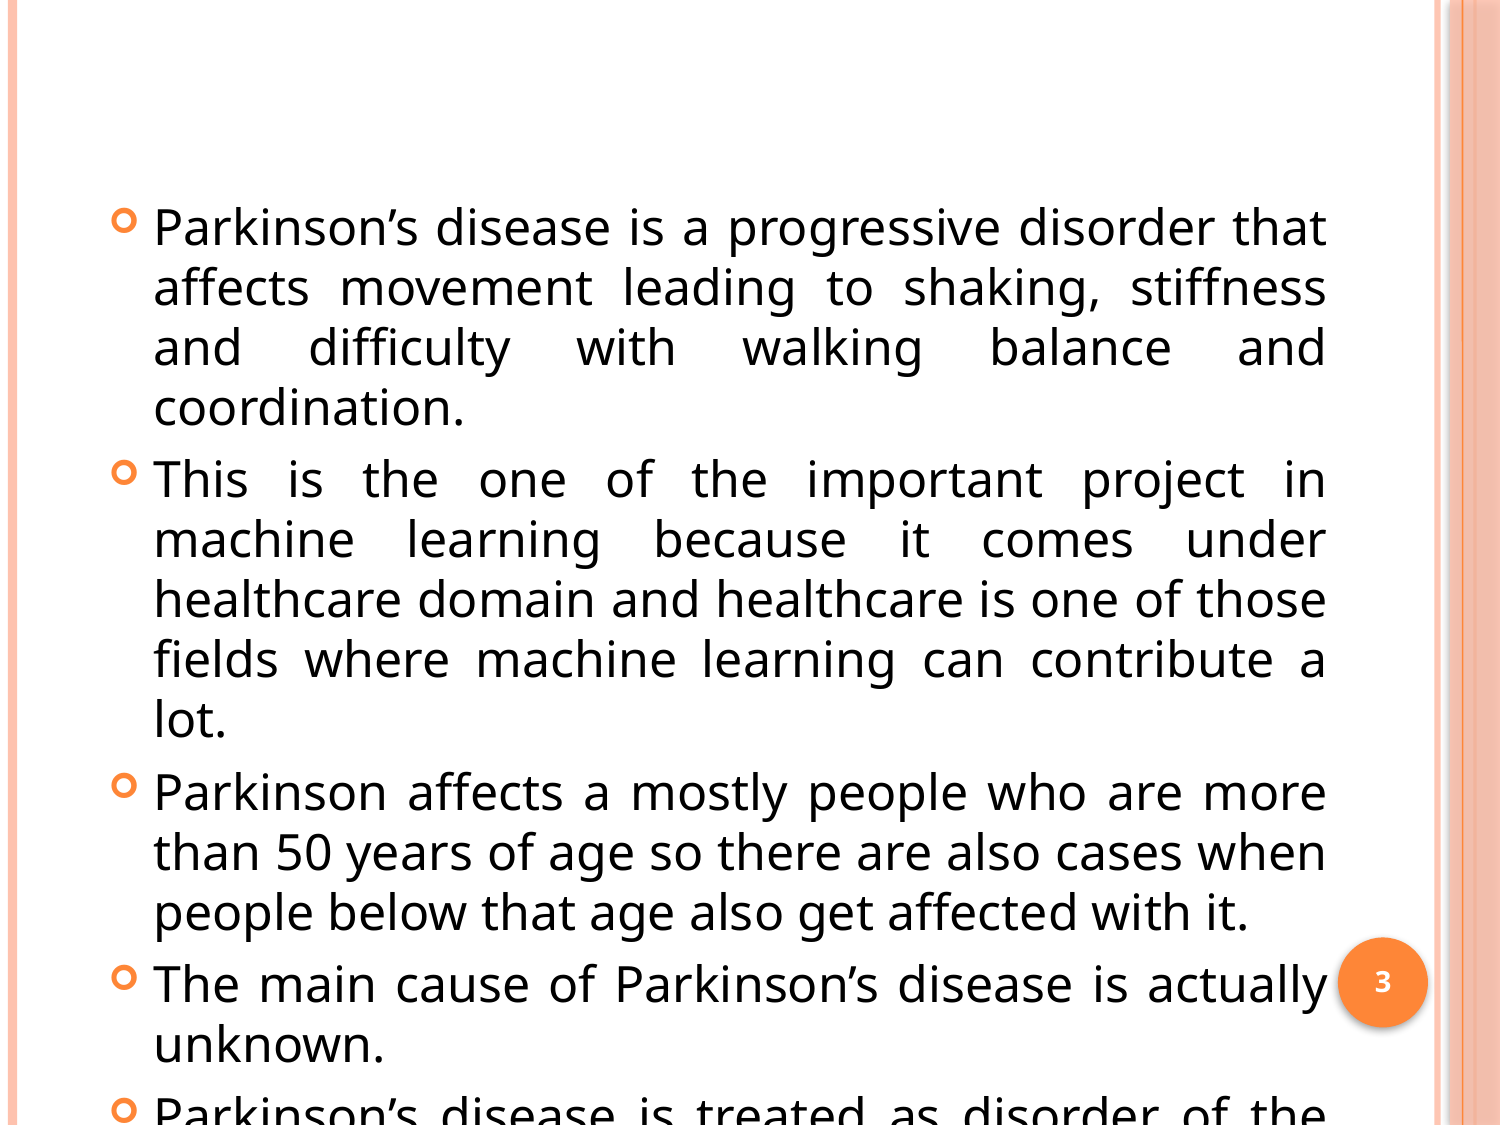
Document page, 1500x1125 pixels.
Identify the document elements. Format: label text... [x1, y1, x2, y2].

slide_number 3 [1333, 940, 1434, 1027]
list Parkinson’s disease is a progressive disorder that affects movement leading to shaking, stiffness and difficulty with walking balance and coordination. This is the one of the important project in machine learning because it comes under healthcare domain and healthcare is one of those fields where machine learning can contribute a lot. Parkinson affects a mostly people who are more than 50 years of age so there are also cases when people below that age also get affected with it. The main cause of Parkinson’s disease is actually unknown. Parkinson’s disease is treated as disorder of the central nervous system which is the result of loss of cells from various parts of the brain. [93, 187, 1343, 914]
